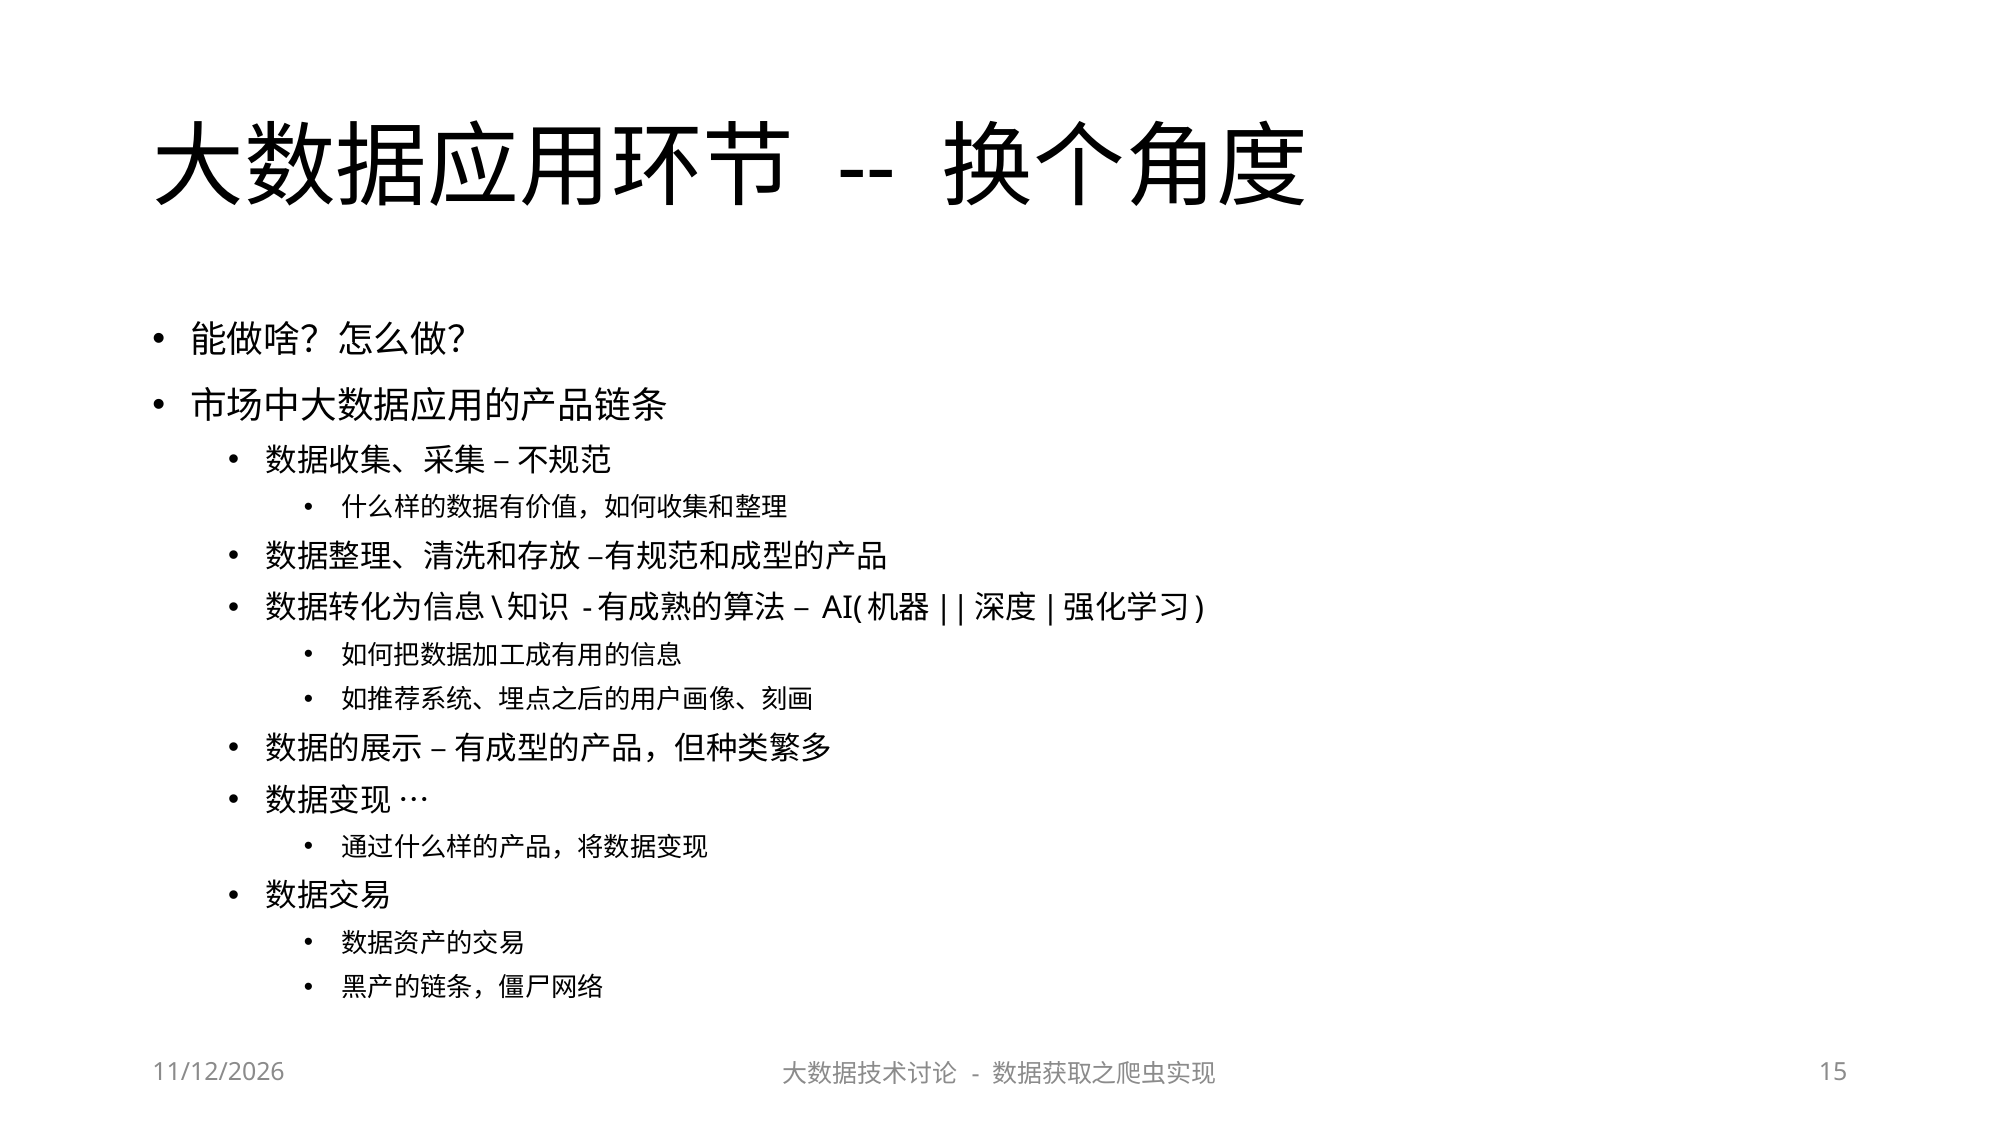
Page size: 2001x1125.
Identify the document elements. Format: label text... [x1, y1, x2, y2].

footer 大数据技术讨论 - 数据获取之爬虫实现 [662, 1042, 1338, 1103]
list 能做啥？怎么做？ 市场中大数据应用的产品链条 数据收集、采集 – 不规范 什么样的数据有价值，如何收集和整理 数据整理、清洗和存放 –有规范和成型的产品 数据转化为信息\知识 -有成熟的算法 – AI(机器||深度|强化学习) 如何把数据加工成有用的信息 如推荐系统、埋点之后的用户画像、刻画 数据的展示 – 有成型的产品，但种类繁多 数据变现 … 通过什么样的产品，将数据变现 数据交易 数据资产的交易 黑产的链条，僵尸网络 [137, 299, 1863, 1014]
slide_number 15 [1412, 1042, 1863, 1103]
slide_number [137, 1042, 588, 1103]
title 大数据应用环节 -- 换个角度 [137, 59, 1863, 278]
